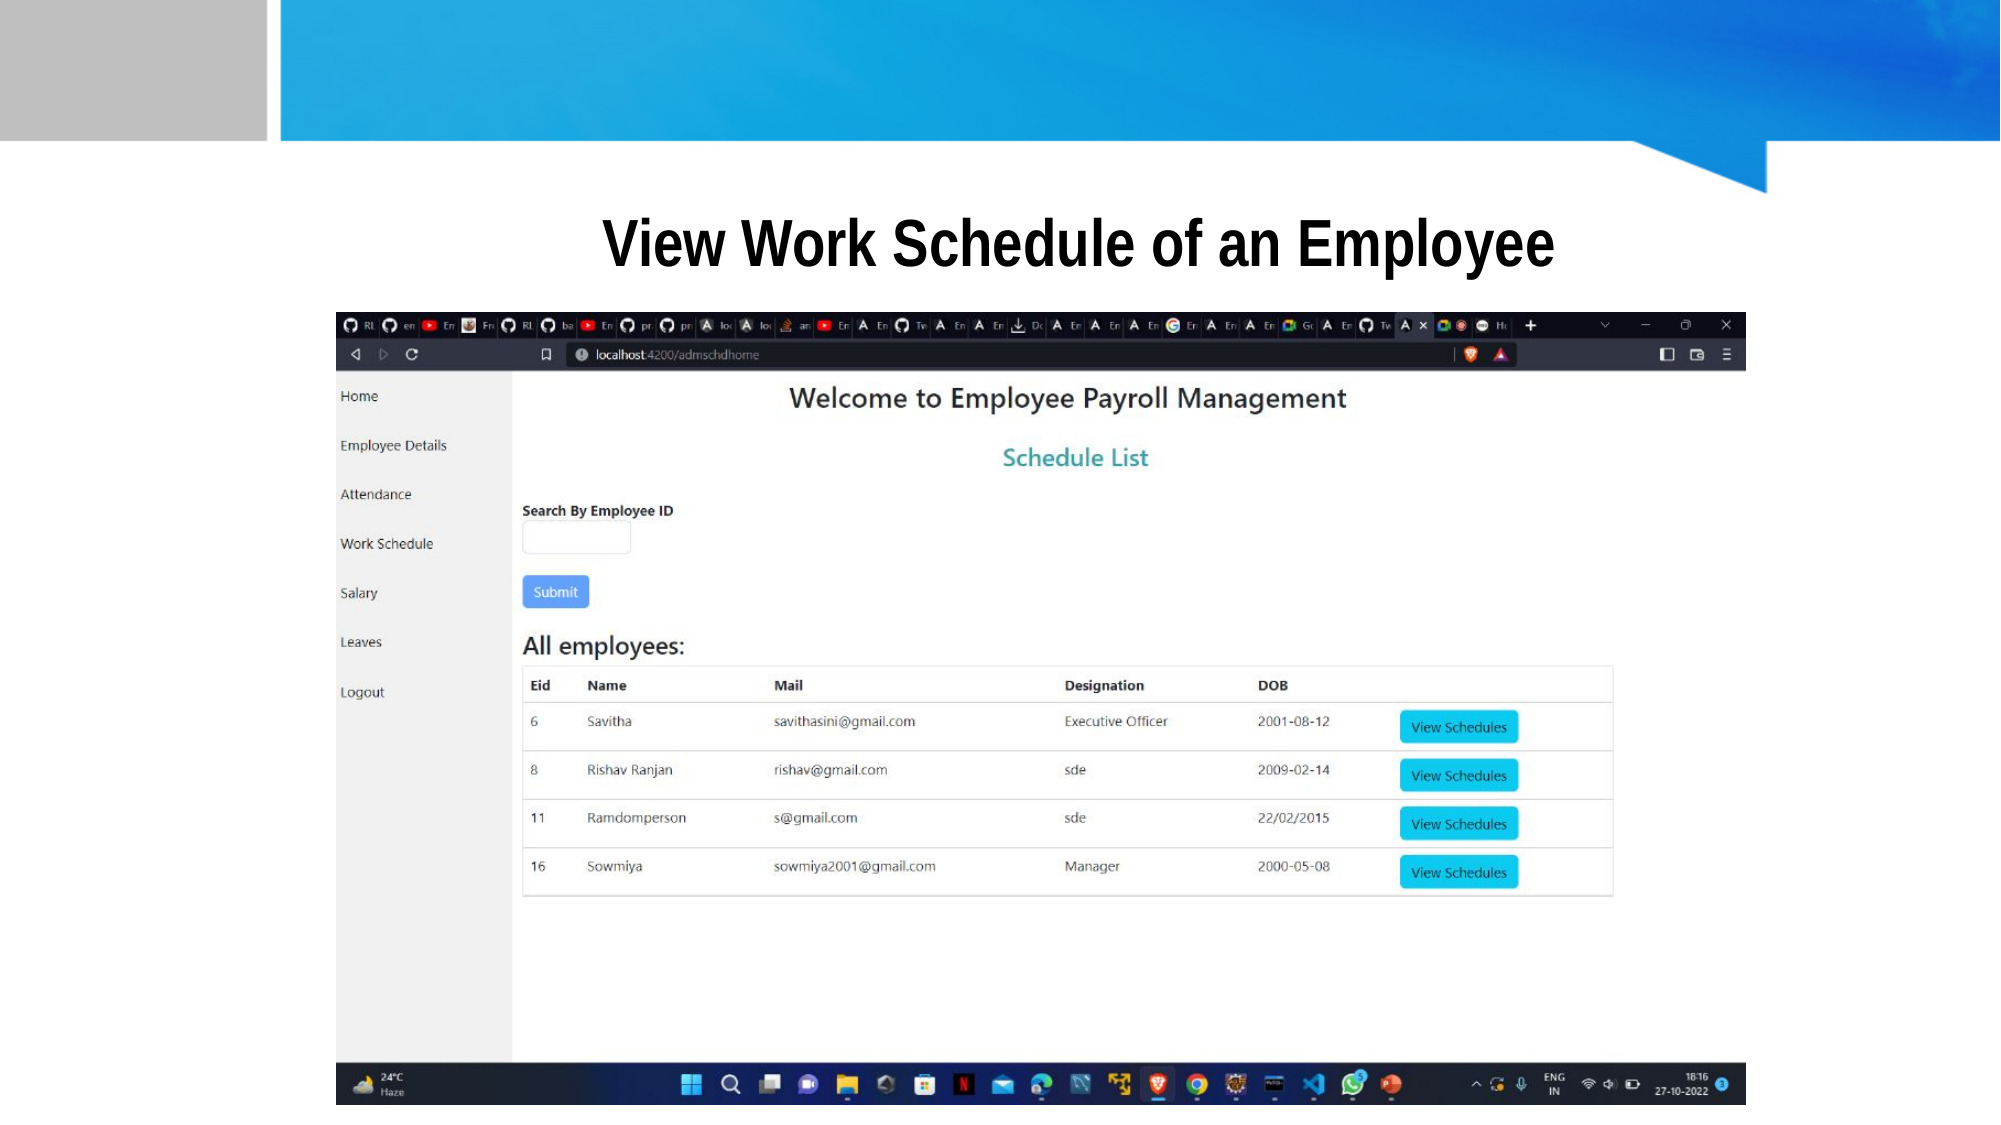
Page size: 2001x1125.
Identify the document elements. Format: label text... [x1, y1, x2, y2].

list View Work Schedule of an Employee [99, 192, 1901, 1006]
picture [0, 0, 2000, 1125]
